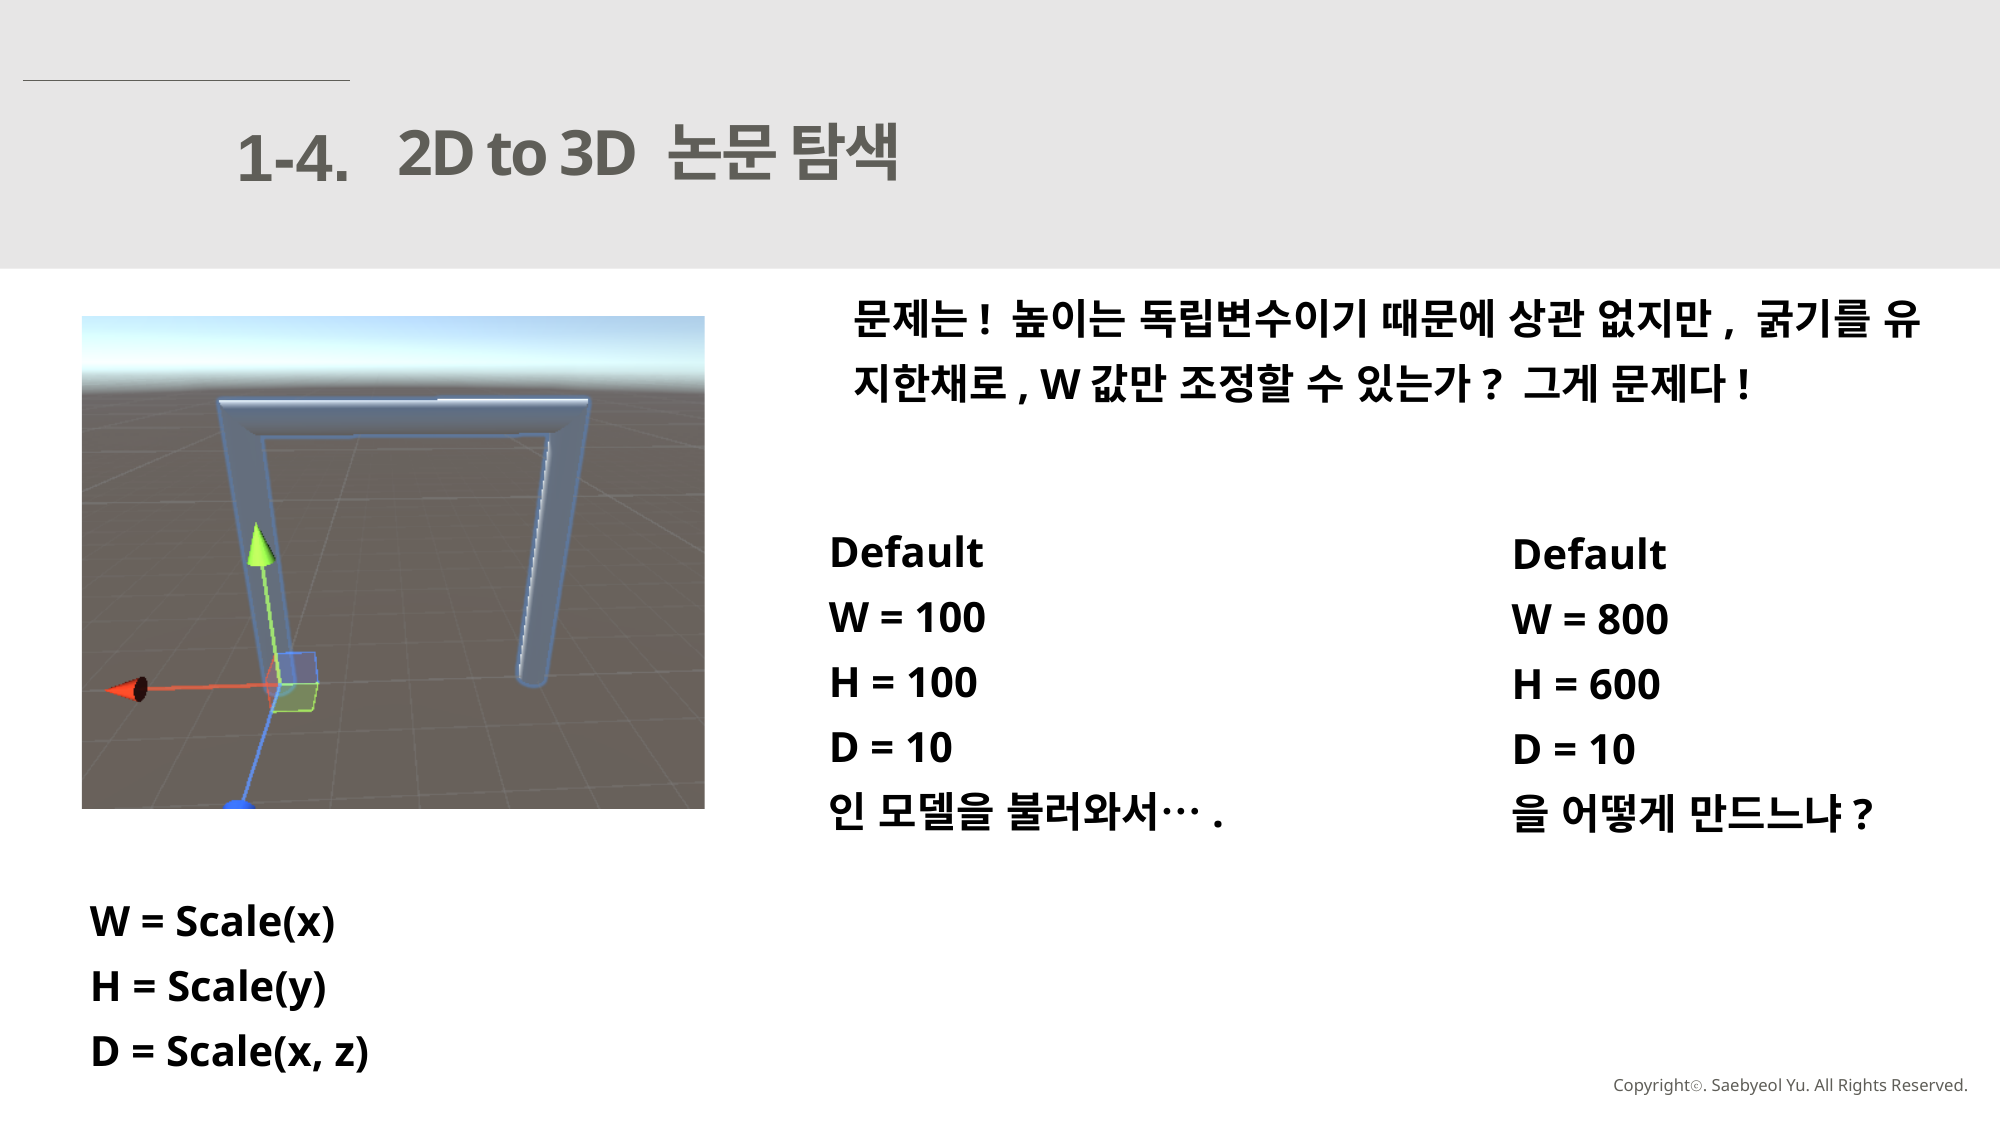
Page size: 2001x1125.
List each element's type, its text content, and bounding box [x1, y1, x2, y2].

text_box Default W = 800 H = 600 D = 10 을 어떻게 만드느냐? [1496, 505, 1947, 845]
text_box 2D to 3D 논문 탐색 [383, 105, 917, 196]
picture [81, 316, 705, 809]
text_box [0, 0, 2000, 270]
text_box Default W = 100 H = 100 D = 10 인 모델을 불러와서…. [814, 503, 1264, 844]
text_box 1-4. [221, 106, 366, 202]
text_box W = Scale(x) H = Scale(y) D = Scale(x, z) [74, 872, 463, 1083]
text_box 문제는! 높이는 독립변수이기 때문에 상관 없지만, 굵기를 유 지한채로, W값만 조정할 수 있는가? 그게 문제다! [838, 270, 1977, 546]
